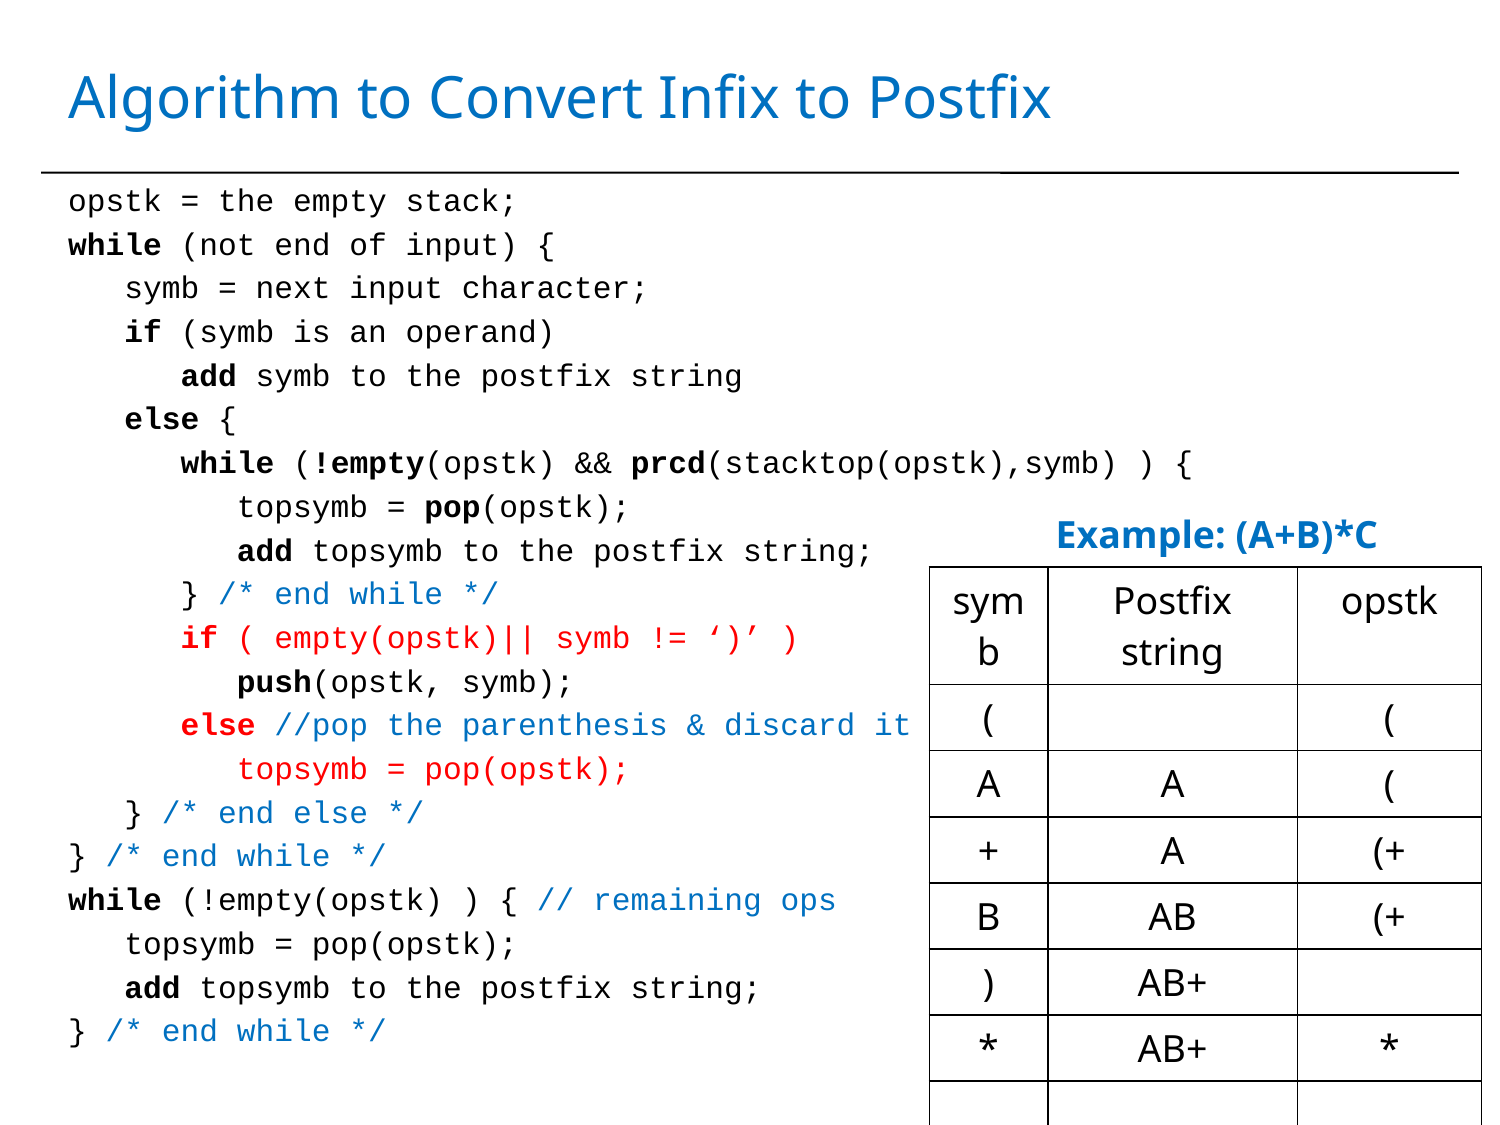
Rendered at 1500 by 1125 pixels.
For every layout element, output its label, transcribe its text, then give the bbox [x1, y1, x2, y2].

table_cell A [1049, 818, 1297, 882]
text_box Example: (A+B)*C [1003, 503, 1431, 564]
table_cell (+ [1298, 884, 1481, 948]
table_cell ) [930, 950, 1047, 1014]
table_cell A [930, 751, 1047, 816]
table_cell * [1298, 1016, 1481, 1080]
table_cell + [930, 818, 1047, 882]
title Algorithm to Convert Infix to Postfix [52, 30, 1448, 159]
table_cell ( [1298, 751, 1481, 816]
table_header Postfix string [1049, 568, 1297, 684]
table_cell [930, 1082, 1047, 1125]
list opstk = the empty stack; while (not end of input) { symb = next input character; if (symb is an operand) add symb to the postfix string else { while (!empty(opstk) && prcd(stacktop(opstk),symb) ) { topsymb = pop(opstk); add topsymb to the postfix string; } /* end while */ if ( empty(opstk)|| symb != ‘)’ ) push(opstk, symb); else //pop the parenthesis & discard it topsymb = pop(opstk); } /* end else */ } /* end while */ while (!empty(opstk) ) { // remaining ops topsymb = pop(opstk); add topsymb to the postfix string; } /* end while */ [52, 172, 1448, 1012]
table_cell * [930, 1016, 1047, 1080]
table_cell A [1049, 751, 1297, 816]
table_cell [1049, 1082, 1297, 1125]
table_header opstk [1298, 568, 1481, 684]
table_header symb [930, 568, 1047, 684]
table_cell ( [930, 685, 1047, 750]
table_cell [1298, 950, 1481, 1014]
table_cell AB+ [1049, 1016, 1297, 1080]
table_cell [1298, 1082, 1481, 1125]
table_cell AB+ [1049, 950, 1297, 1014]
table_cell B [930, 884, 1047, 948]
table_cell [1049, 685, 1297, 750]
table_cell (+ [1298, 818, 1481, 882]
table_cell ( [1298, 685, 1481, 750]
table_cell AB [1049, 884, 1297, 948]
